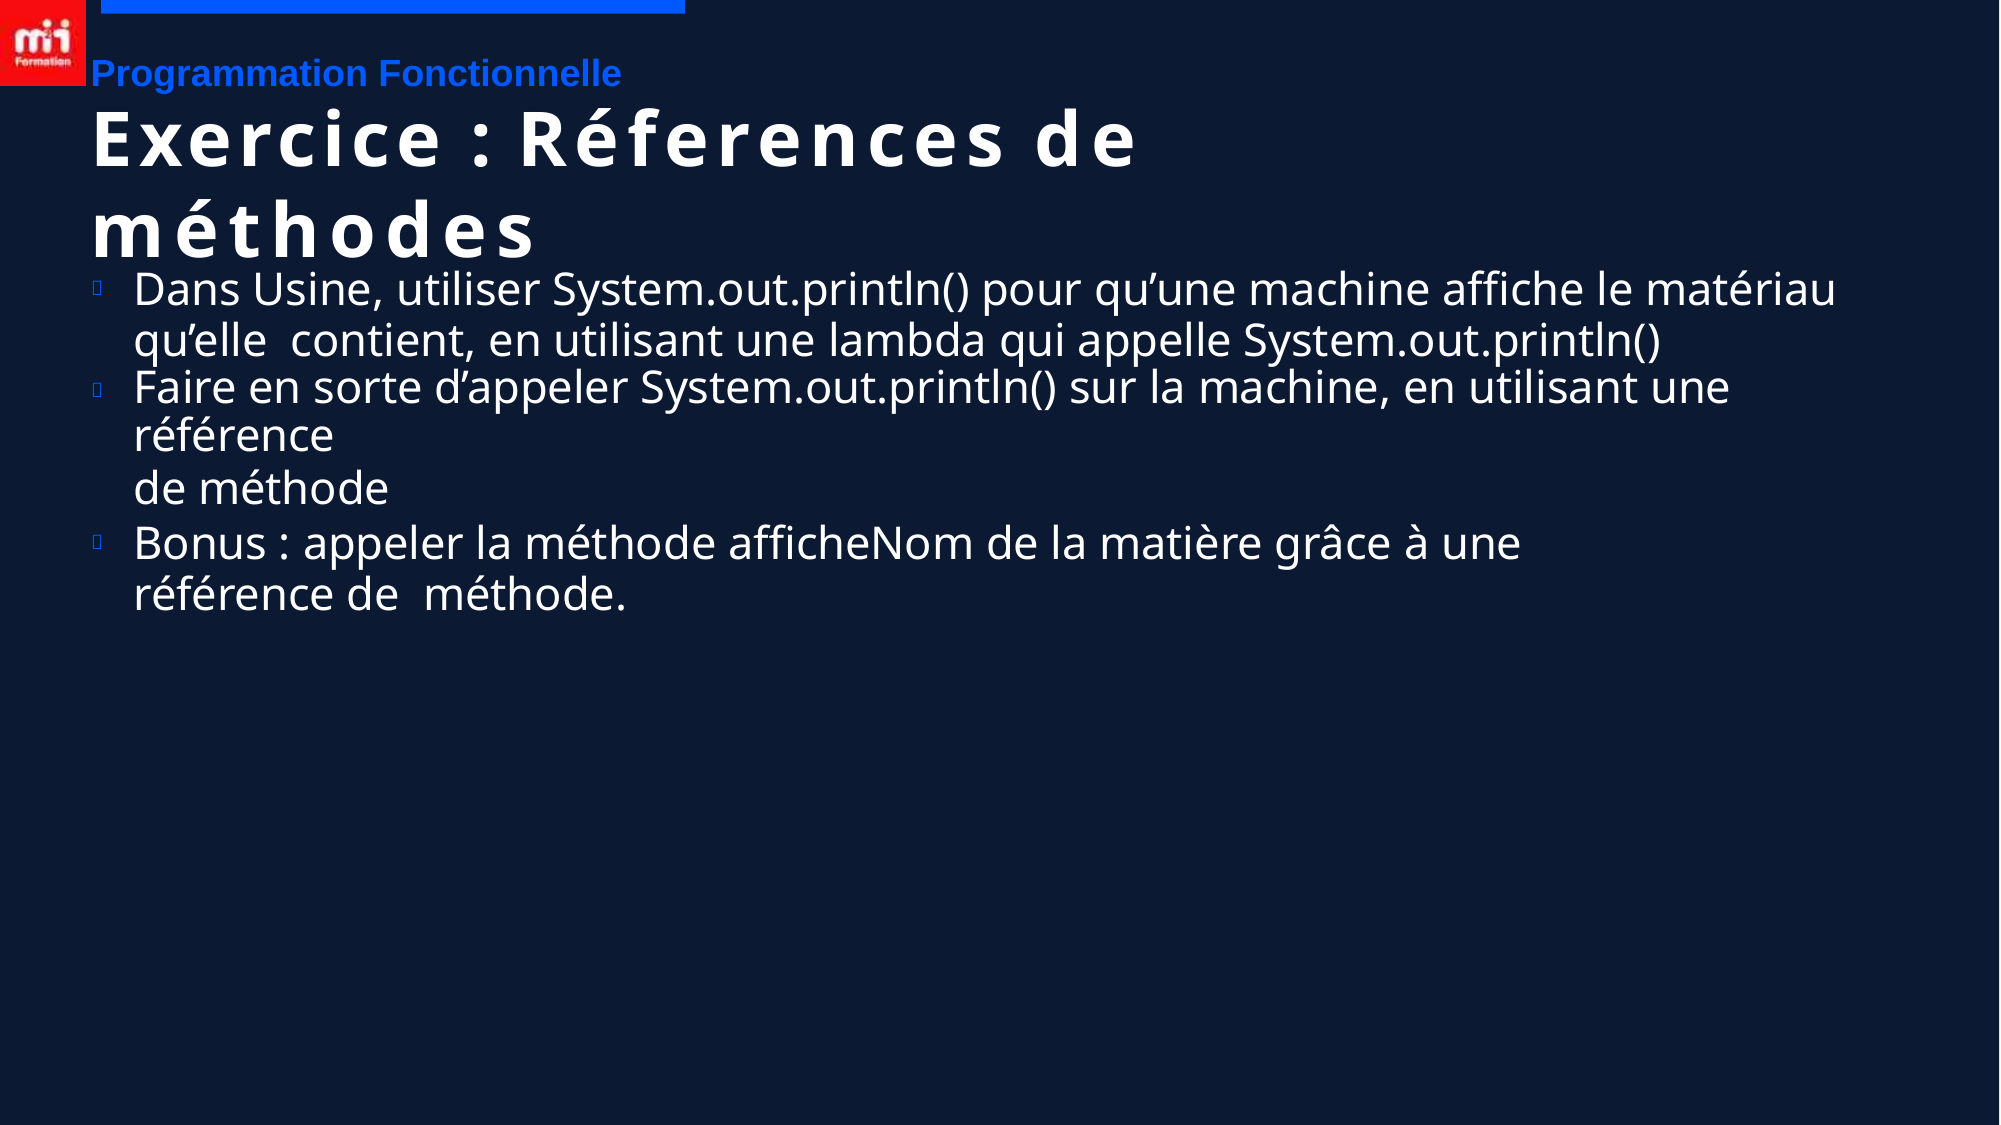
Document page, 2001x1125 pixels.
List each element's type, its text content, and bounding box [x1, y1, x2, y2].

text_box Bonus : appeler la méthode afficheNom de la matière grâce à une référence de méthode. [130, 510, 1721, 620]
text_box  [88, 272, 109, 300]
title Exercice : Réferences de méthodes [88, 88, 1587, 279]
text_box Programmation Fonctionnelle [88, 46, 853, 95]
text_box  [88, 526, 109, 554]
text_box Dans Usine, utiliser System.out.println() pour qu’une machine affiche le matériau qu’elle contient, en utilisant une lambda qui appelle System.out.println() Faire en sorte d’appeler System.out.println() sur la machine, en utilisant une référence de méthode [130, 256, 1889, 514]
text_box  [88, 374, 109, 402]
picture [0, 0, 86, 86]
